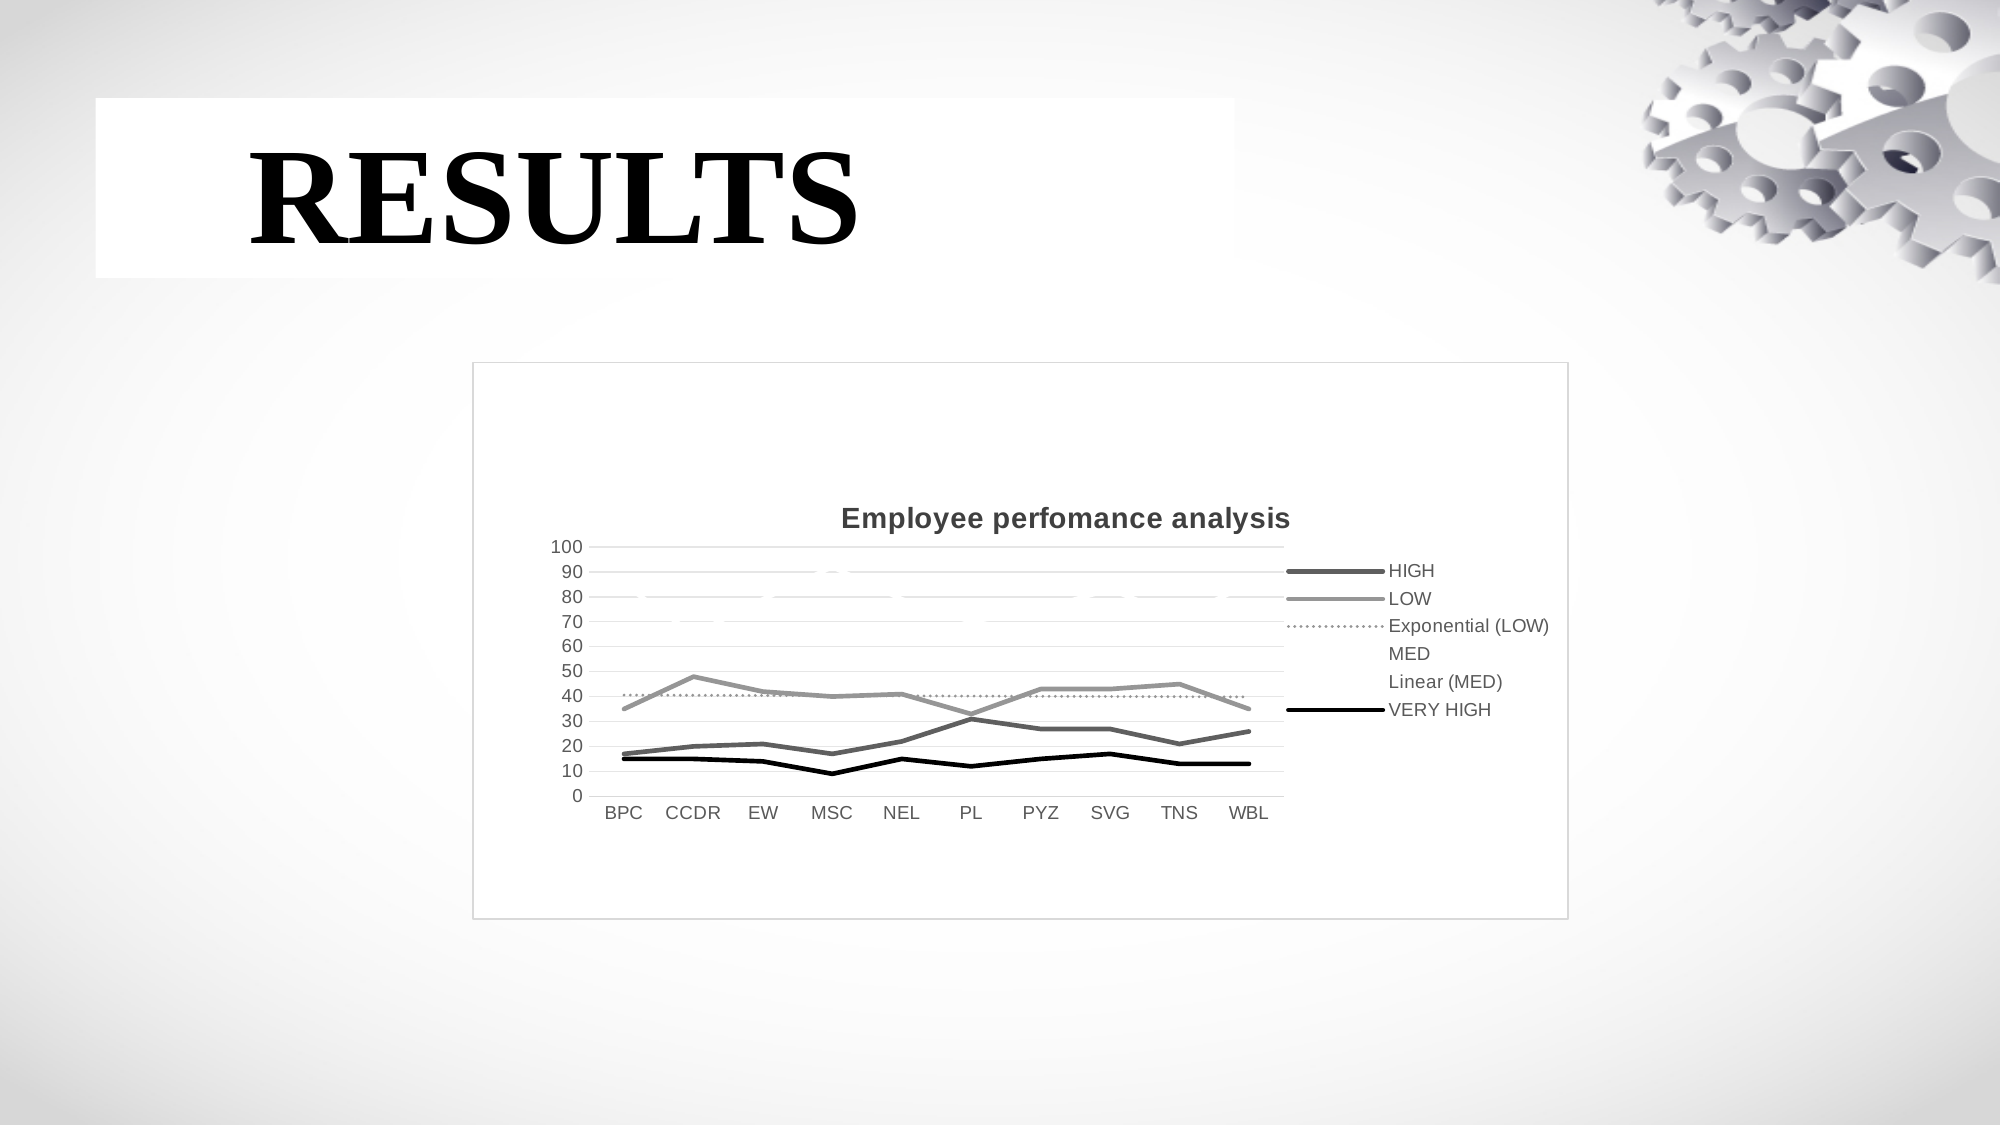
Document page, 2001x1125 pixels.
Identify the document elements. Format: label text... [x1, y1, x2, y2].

chart [471, 361, 1569, 920]
picture [0, 0, 2000, 1125]
text_box RESULTS [95, 98, 1235, 278]
